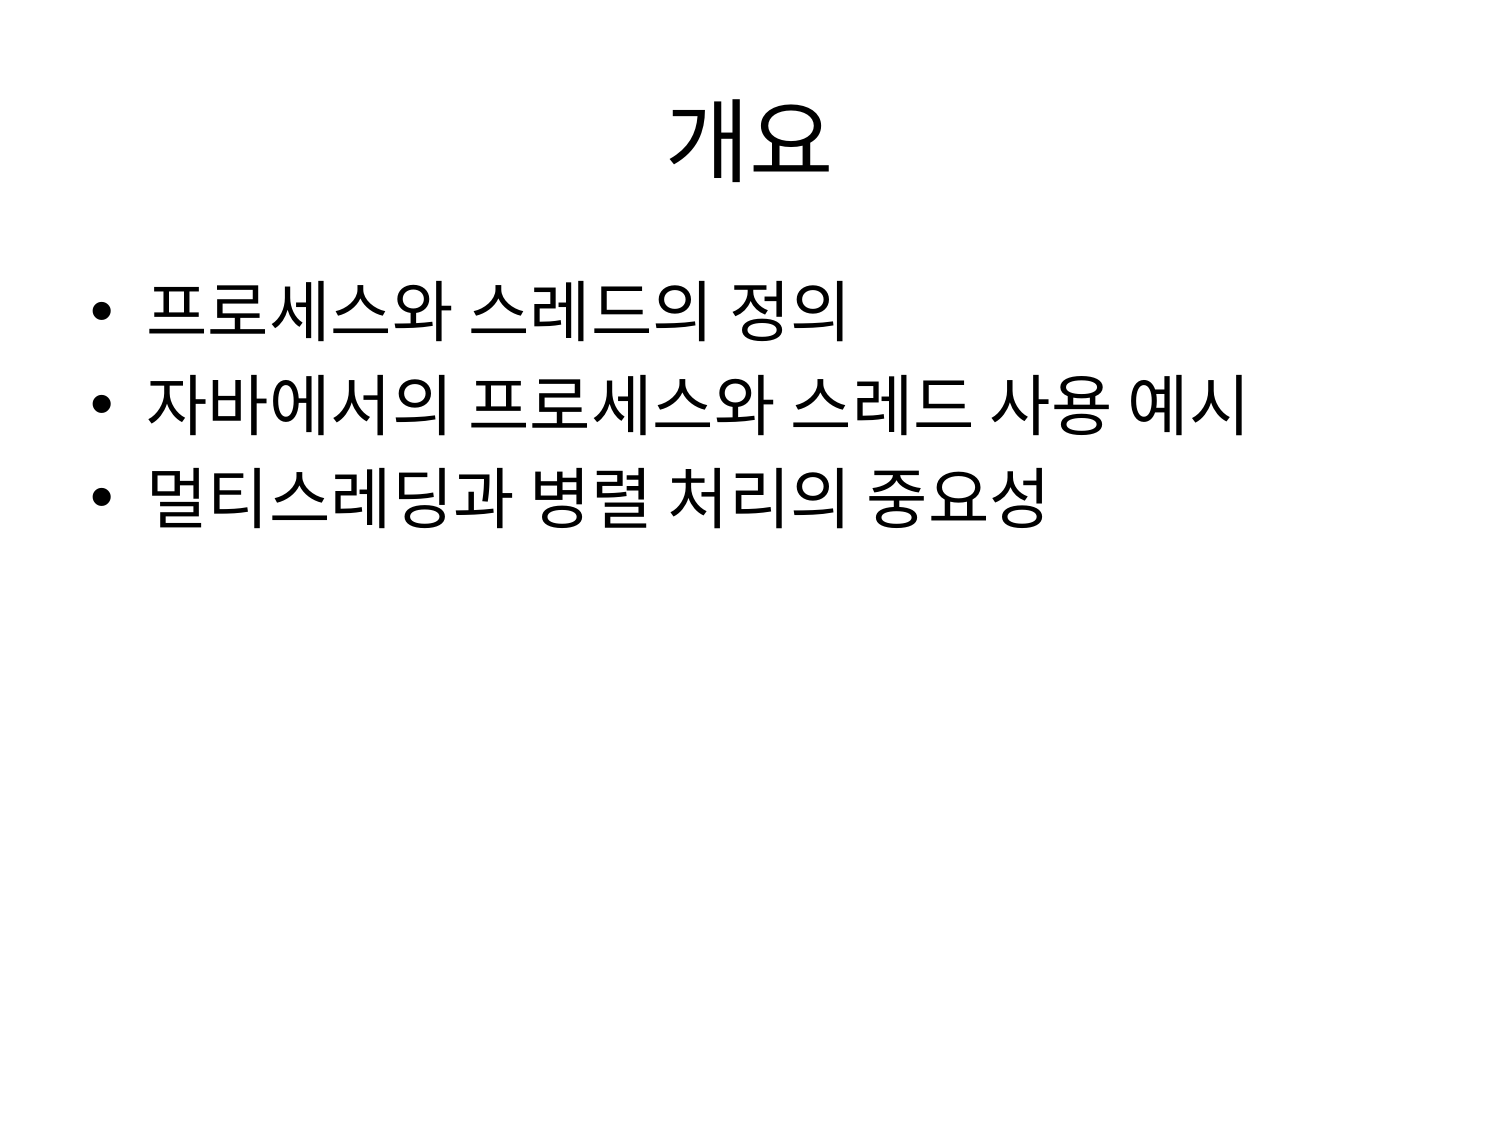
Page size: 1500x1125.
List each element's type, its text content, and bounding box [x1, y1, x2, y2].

list 프로세스와 스레드의 정의 자바에서의 프로세스와 스레드 사용 예시 멀티스레딩과 병렬 처리의 중요성 [75, 262, 1425, 1005]
title 개요 [75, 45, 1425, 233]
